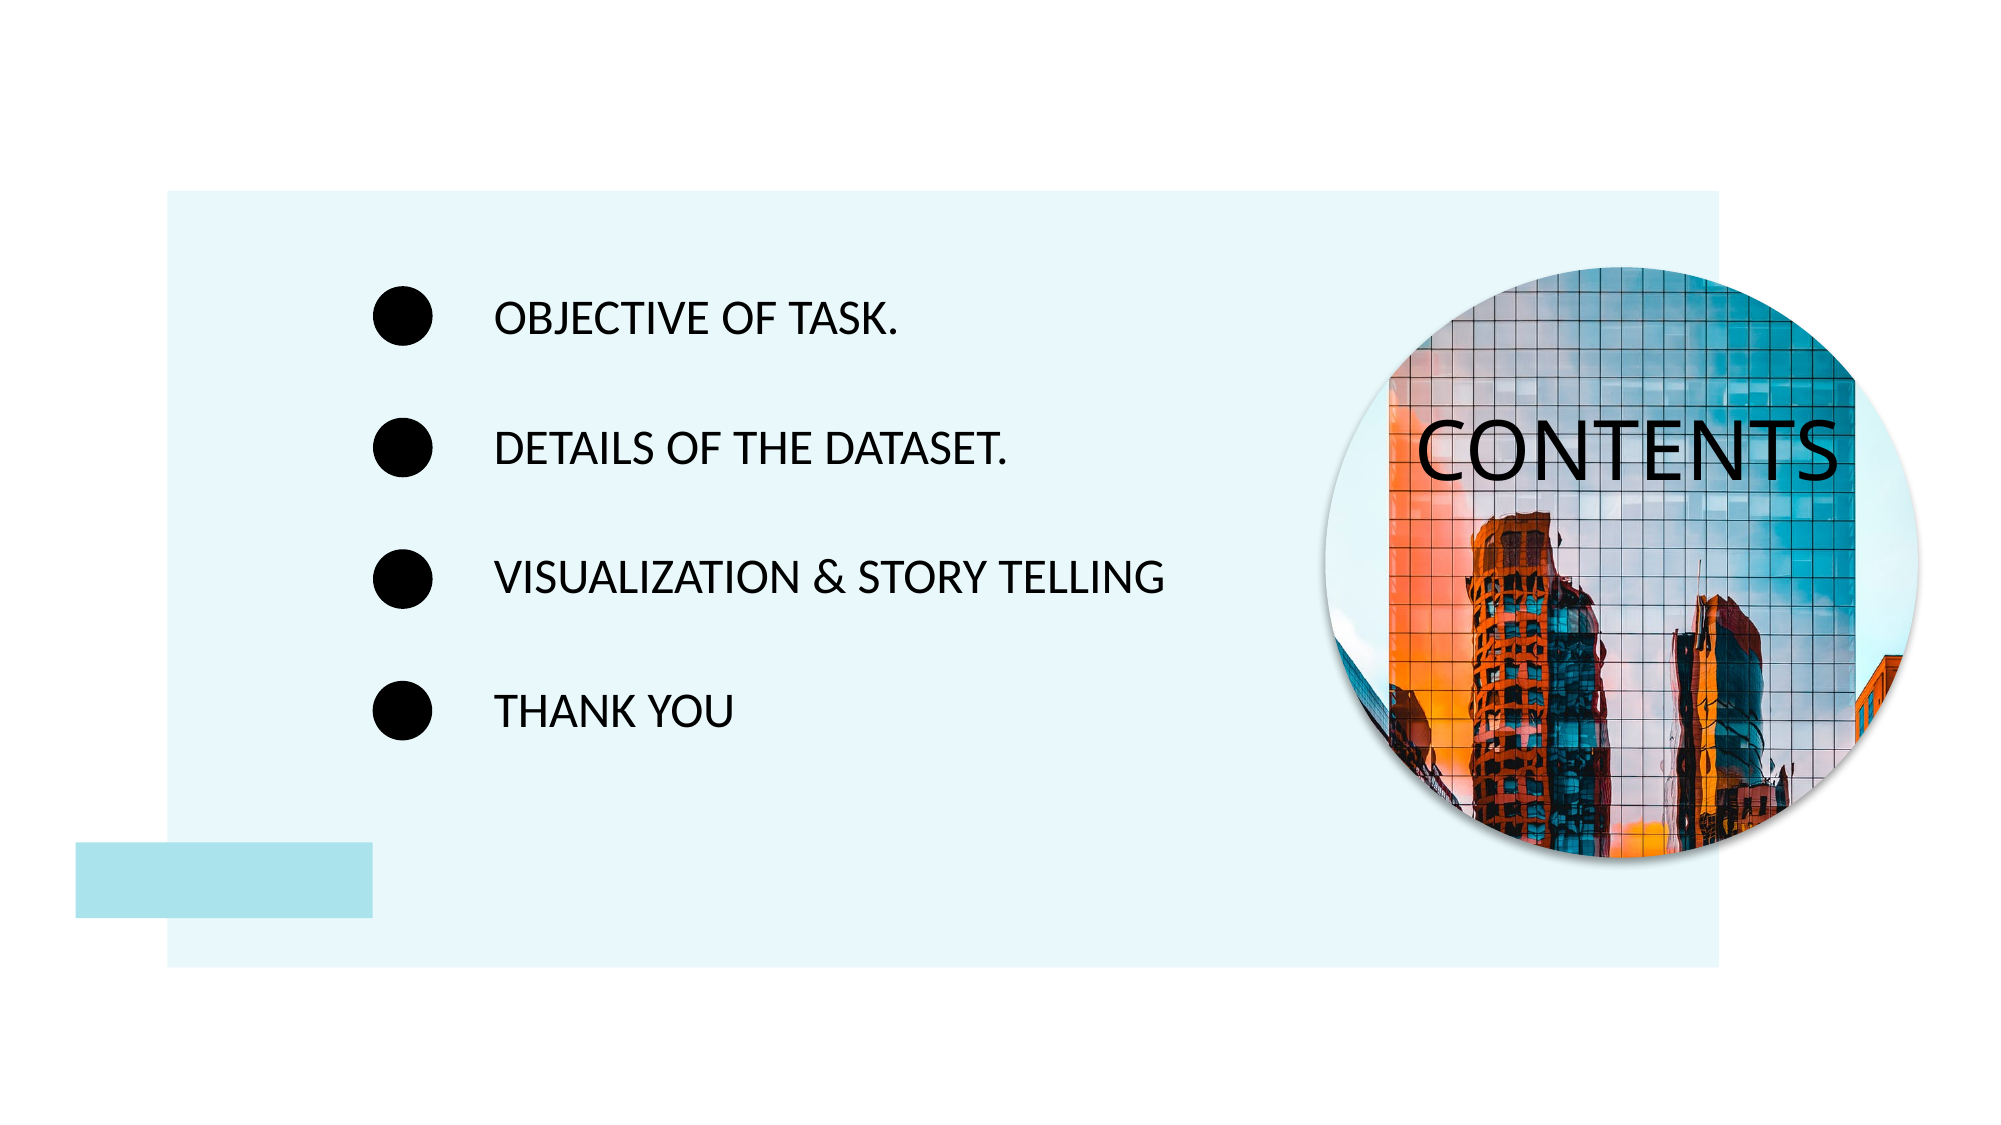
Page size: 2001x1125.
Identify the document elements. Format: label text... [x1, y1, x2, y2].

text_box VISUALIZATION & STORY TELLING [478, 536, 1180, 609]
text_box [75, 841, 374, 919]
text_box [371, 679, 434, 742]
text_box DETAILS OF THE DATASET. [478, 406, 1024, 489]
text_box [371, 285, 434, 347]
picture [1325, 267, 1918, 858]
text_box [166, 190, 1720, 968]
text_box THANK YOU [478, 669, 1180, 741]
text_box OBJECTIVE OF TASK. [478, 276, 916, 348]
text_box [371, 548, 434, 610]
text_box [371, 416, 434, 479]
